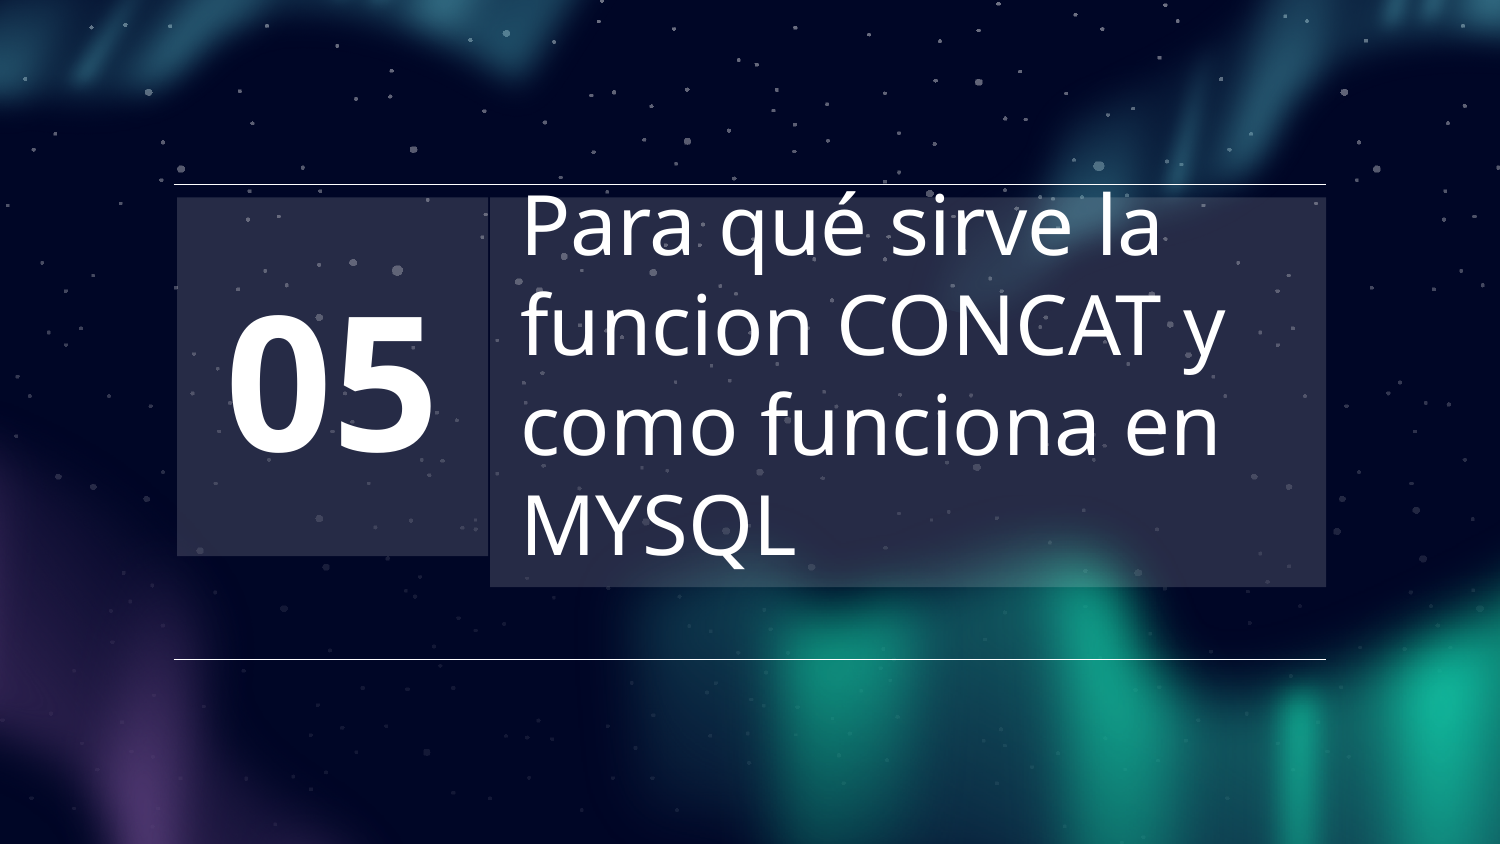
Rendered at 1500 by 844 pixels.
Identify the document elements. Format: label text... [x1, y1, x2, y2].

picture [0, 0, 1500, 844]
title 05 [177, 197, 489, 557]
title Para qué sirve la funcion CONCAT y como funciona en MYSQL [490, 196, 1327, 588]
